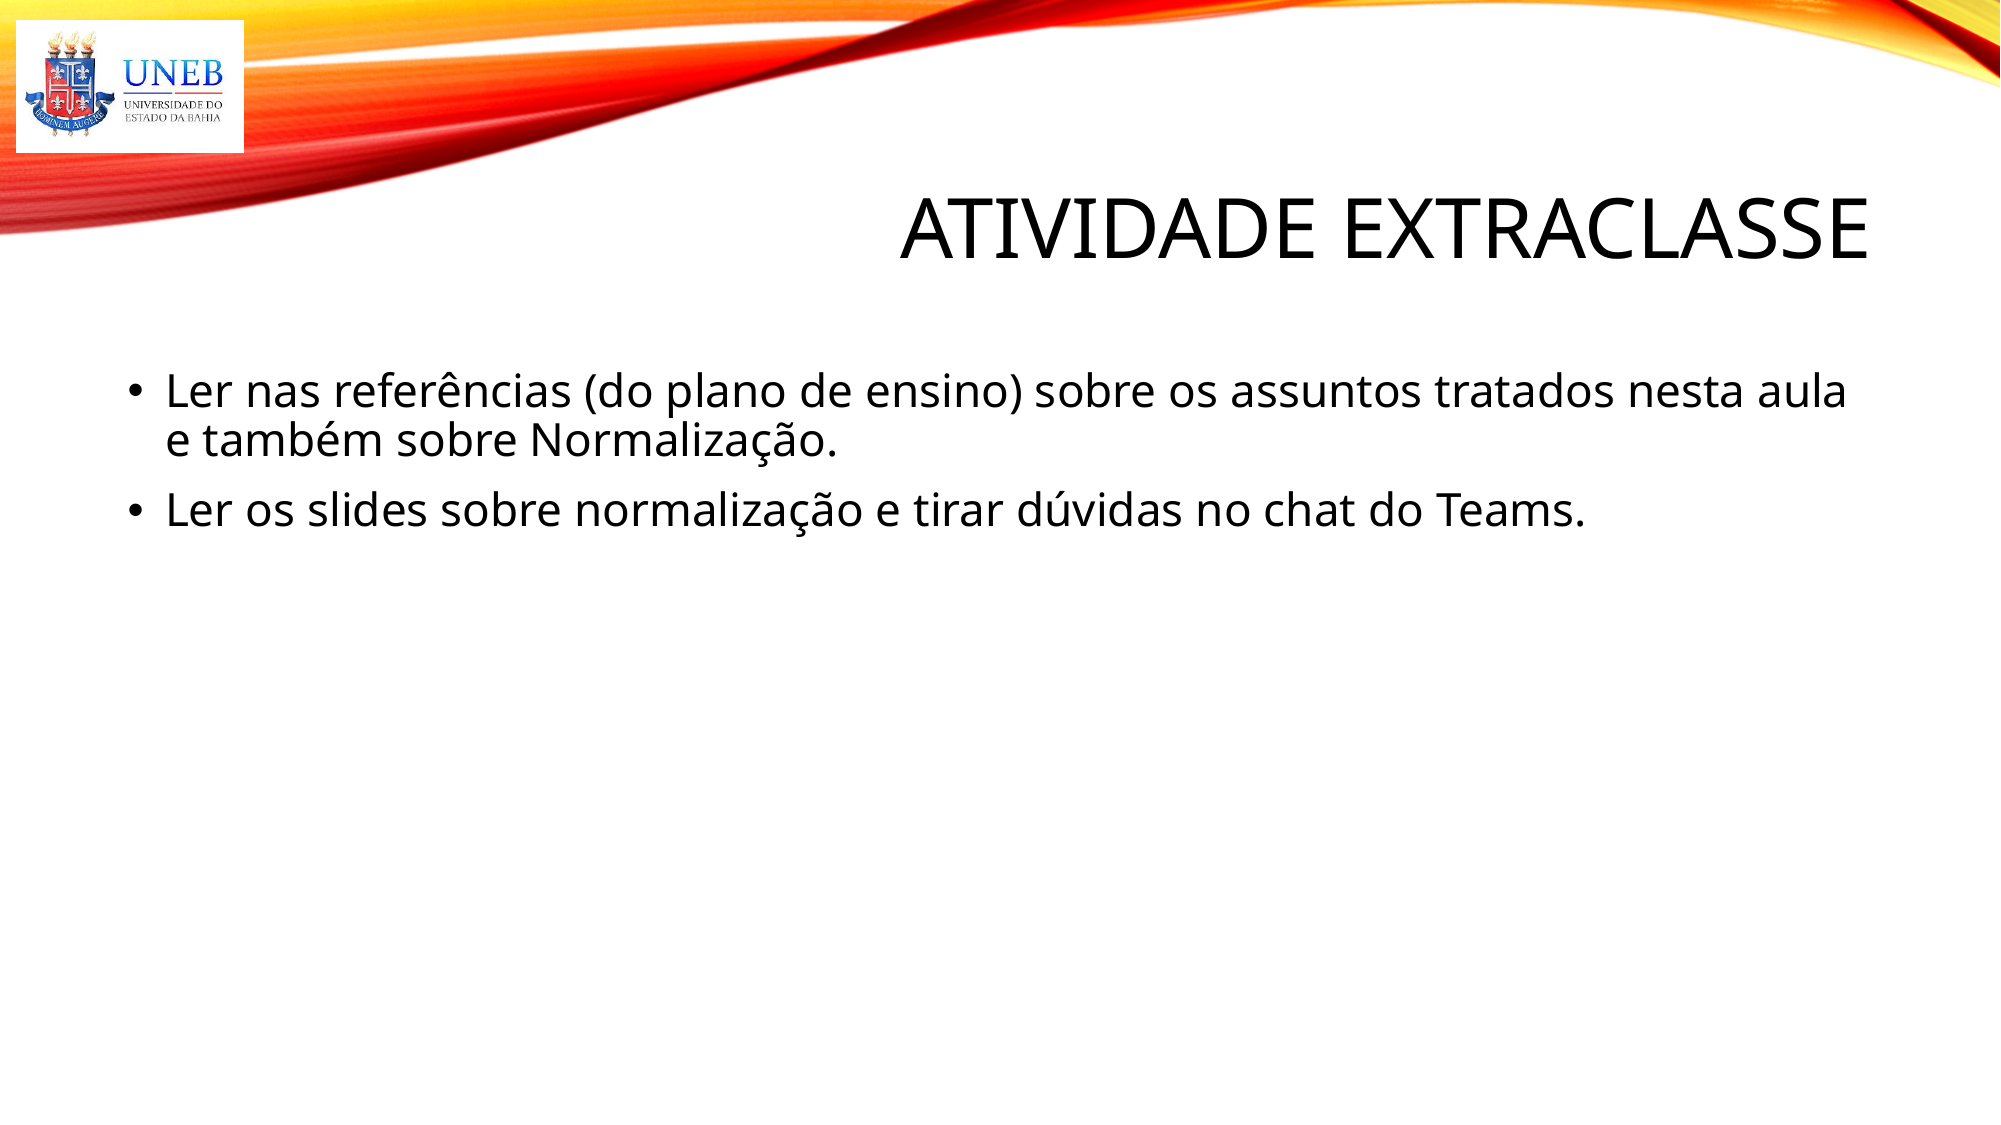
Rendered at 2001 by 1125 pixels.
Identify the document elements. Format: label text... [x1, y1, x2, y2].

title Atividade extraclasse [474, 125, 1888, 338]
list Ler nas referências (do plano de ensino) sobre os assuntos tratados nesta aula e também sobre Normalização. Ler os slides sobre normalização e tirar dúvidas no chat do Teams. [112, 360, 1888, 1021]
picture [0, 0, 2000, 237]
